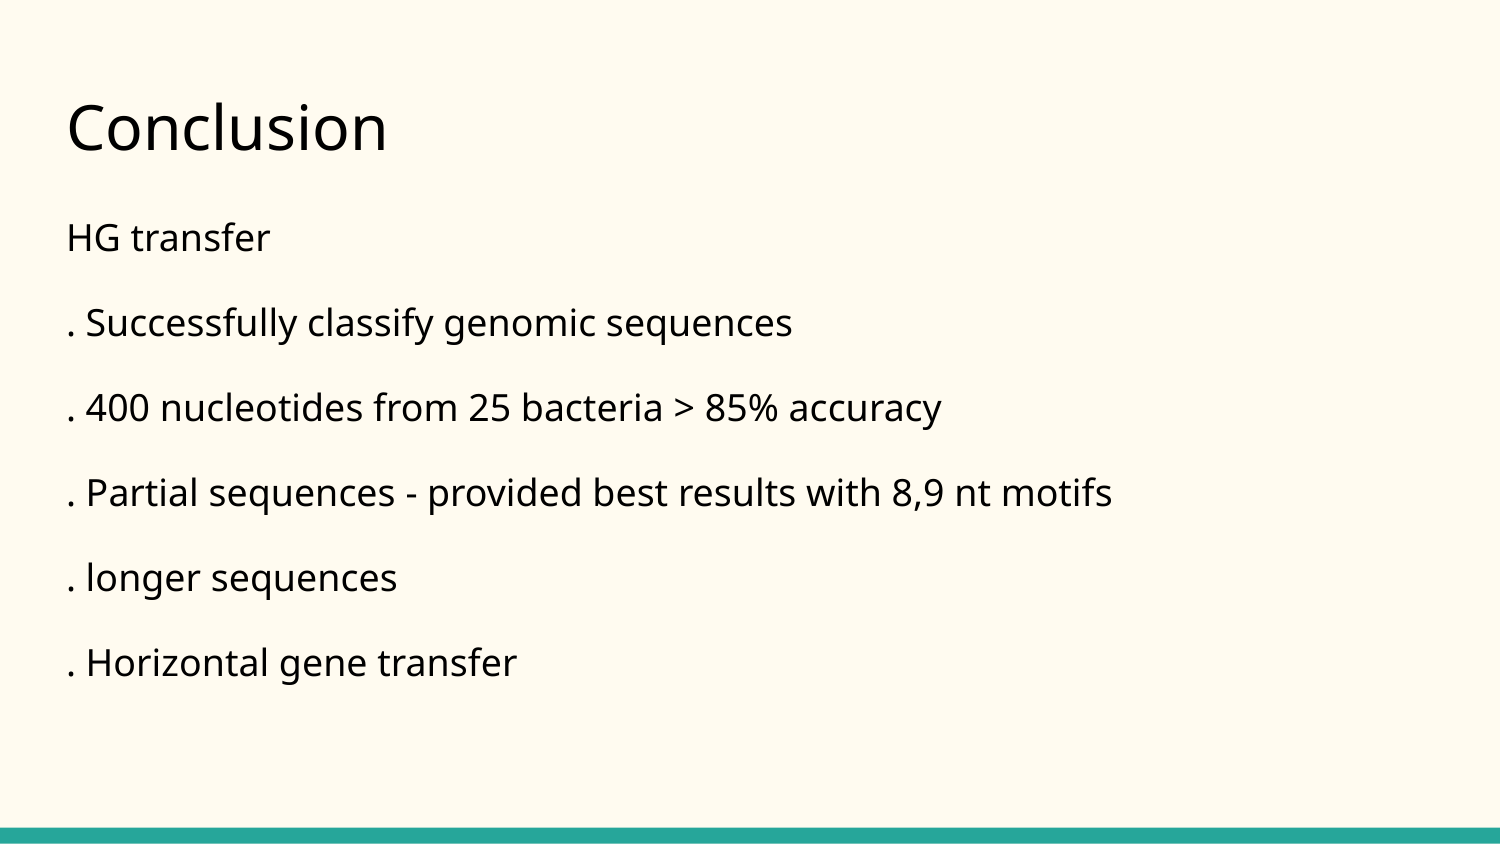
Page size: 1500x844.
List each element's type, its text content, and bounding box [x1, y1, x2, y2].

list HG transfer . Successfully classify genomic sequences . 400 nucleotides from 25 bacteria > 85% accuracy . Partial sequences - provided best results with 8,9 nt motifs . longer sequences . Horizontal gene transfer [51, 192, 1449, 750]
title Conclusion [51, 72, 1449, 174]
